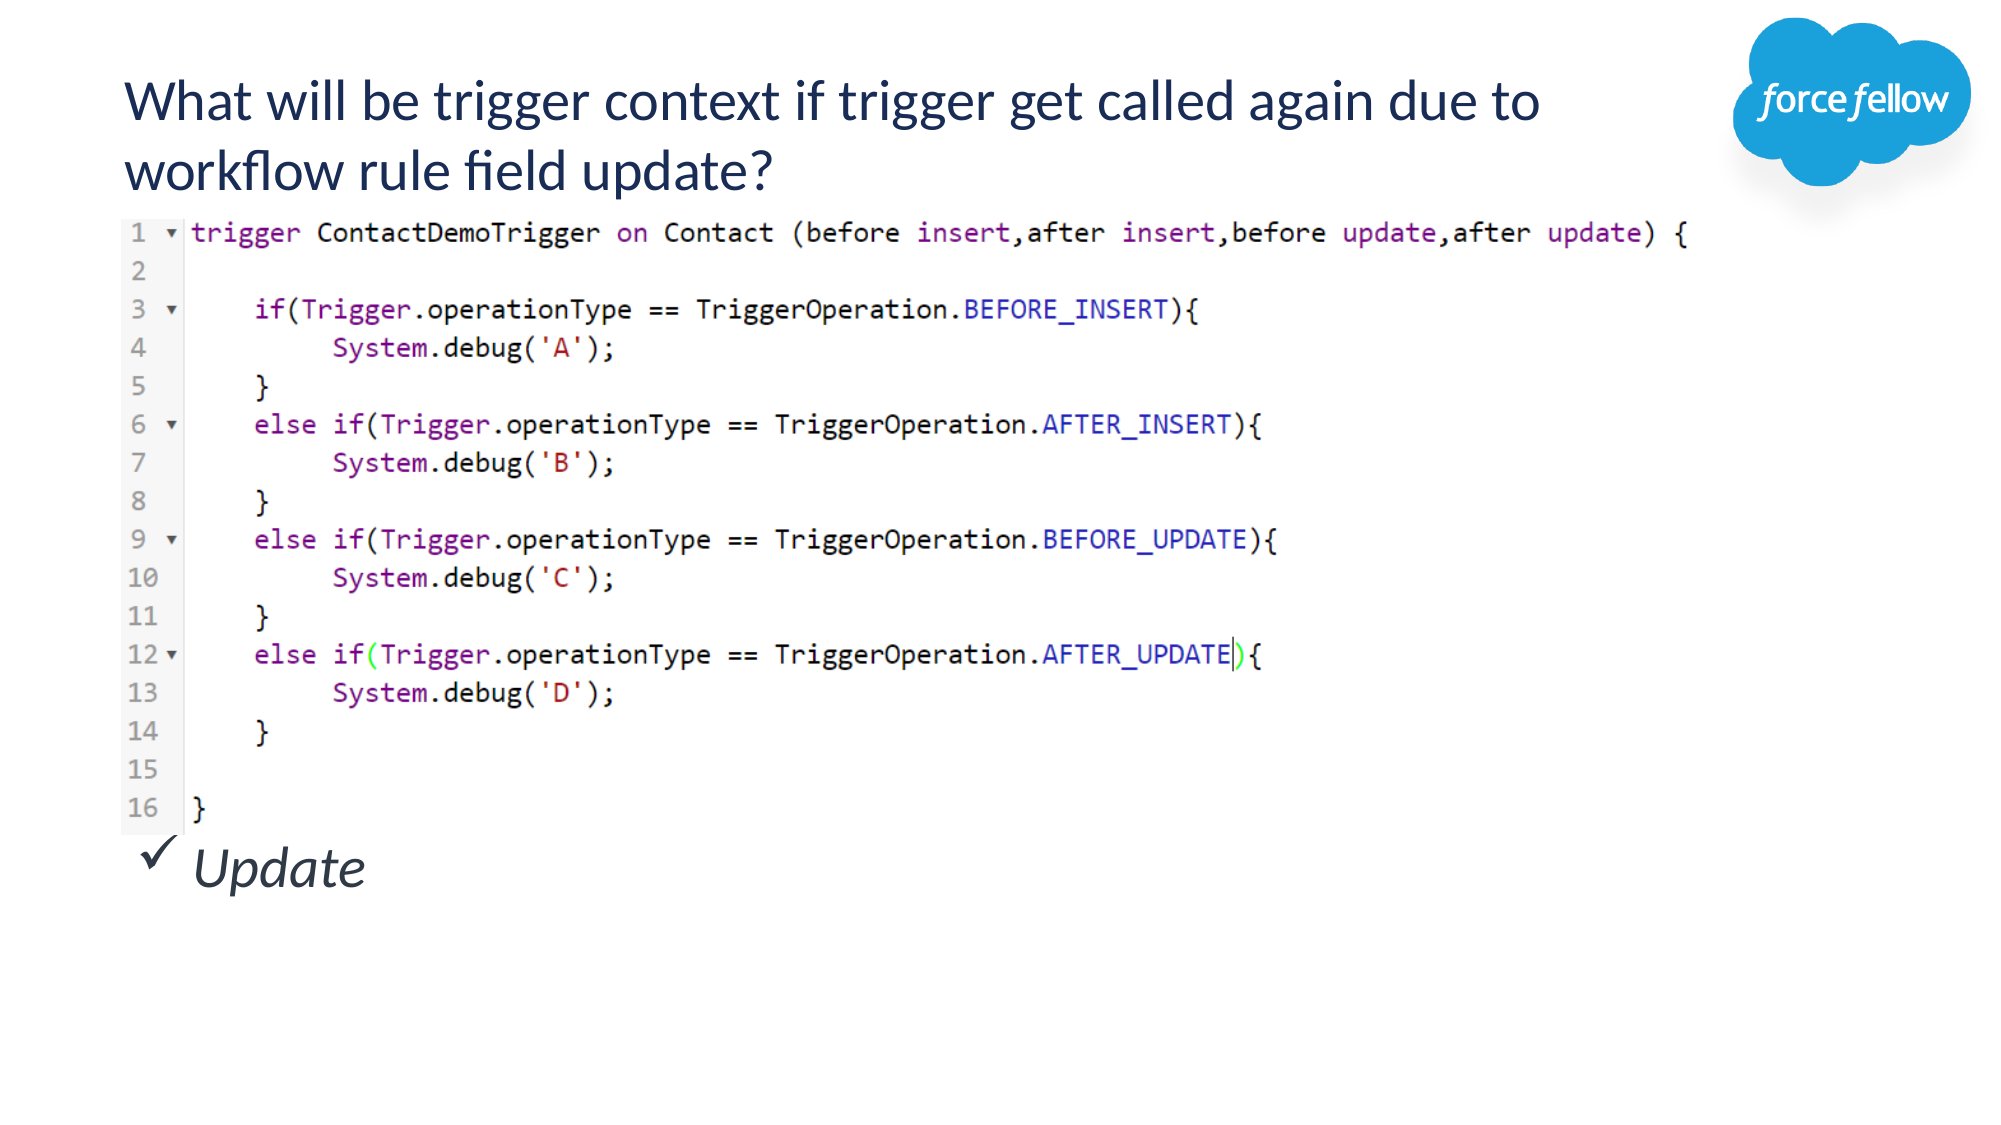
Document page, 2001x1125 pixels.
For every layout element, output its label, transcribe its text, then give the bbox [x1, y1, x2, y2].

text_box What will be trigger context if trigger get called again due to workflow rule field update? [109, 54, 1697, 197]
text_box Update [121, 260, 1861, 1071]
picture [120, 0, 2000, 835]
